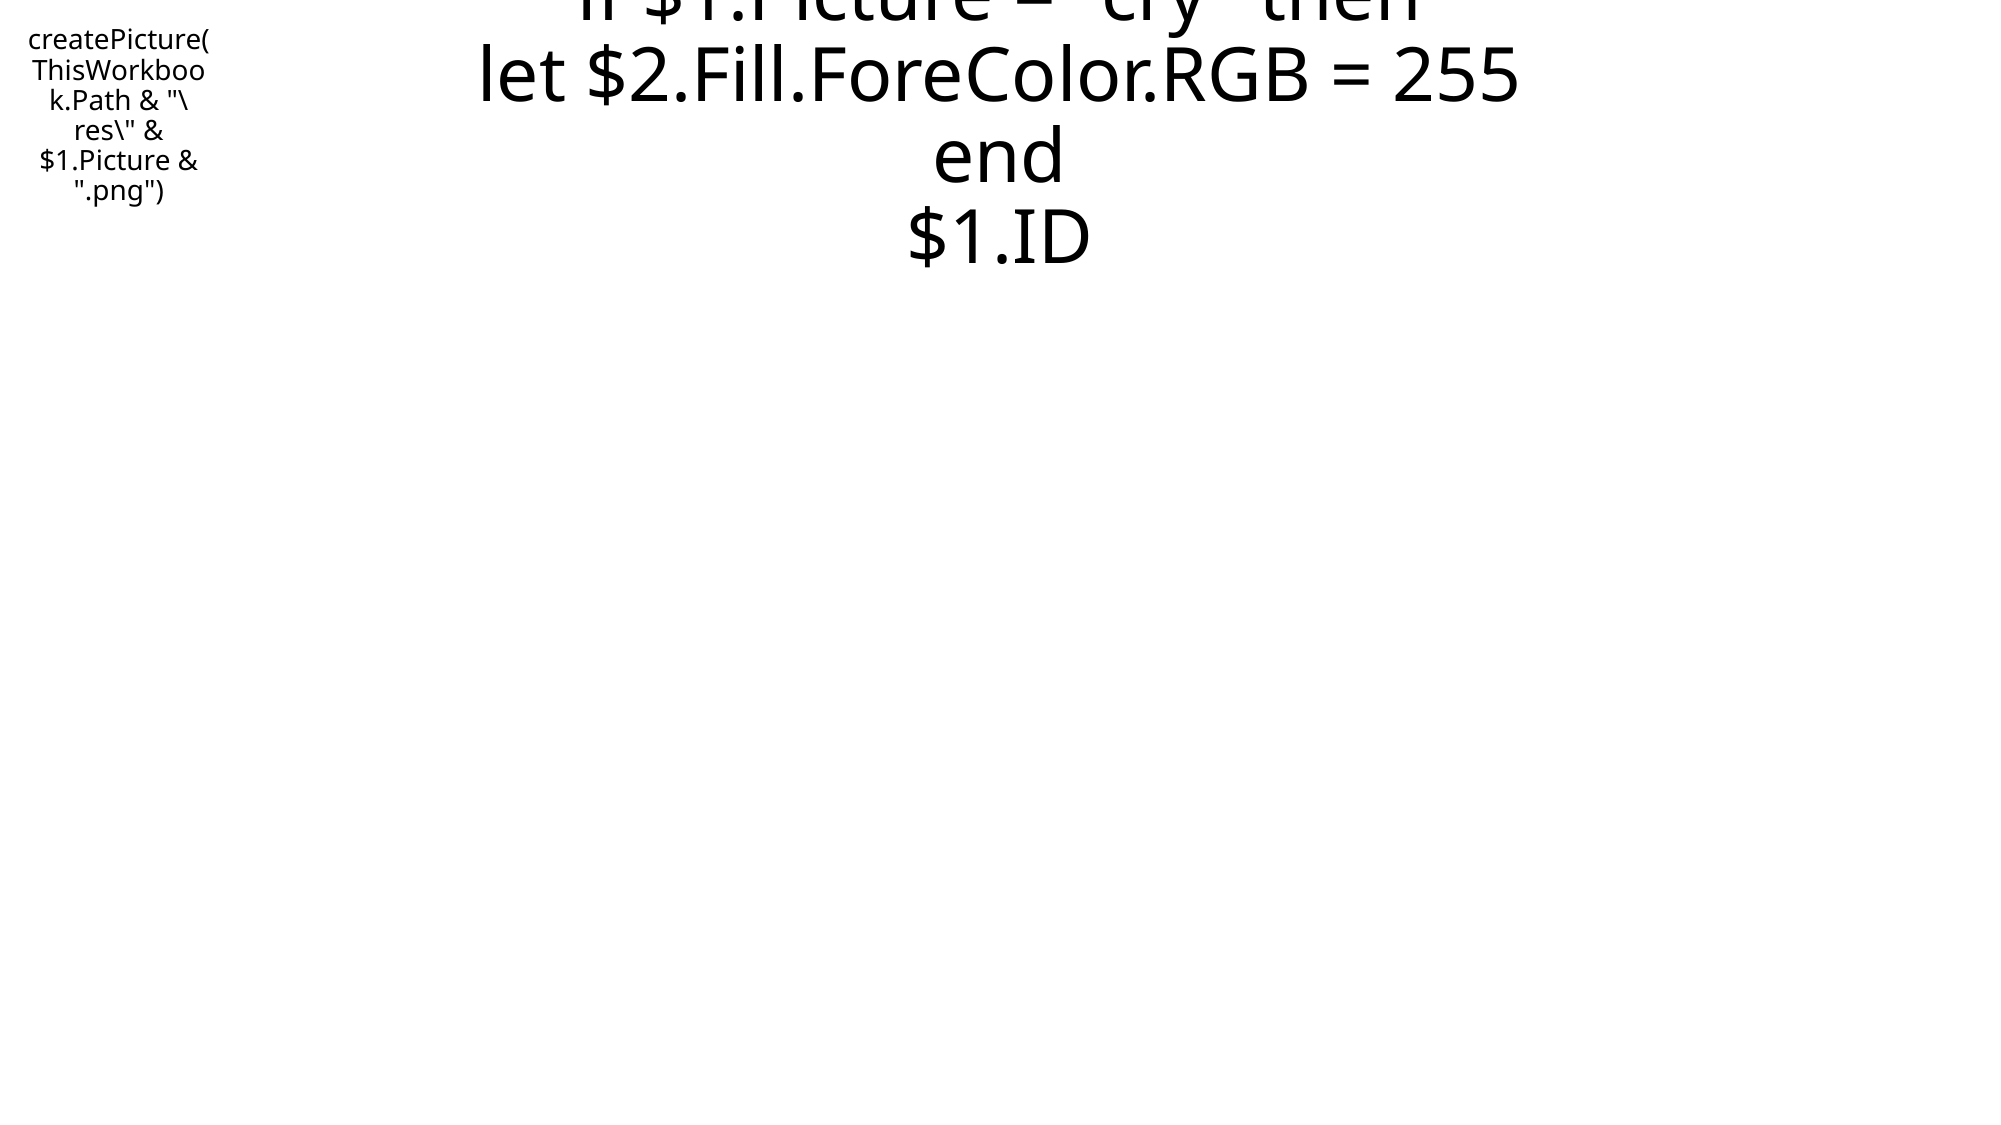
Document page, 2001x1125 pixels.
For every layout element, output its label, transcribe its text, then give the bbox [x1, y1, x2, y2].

title if $1.Picture = "cry" then let $2.Fill.ForeColor.RGB = 255 end $1.ID [249, 35, 1750, 199]
subtitle createPicture(ThisWorkbook.Path & "\res\" & $1.Picture & ".png") [12, 18, 226, 217]
